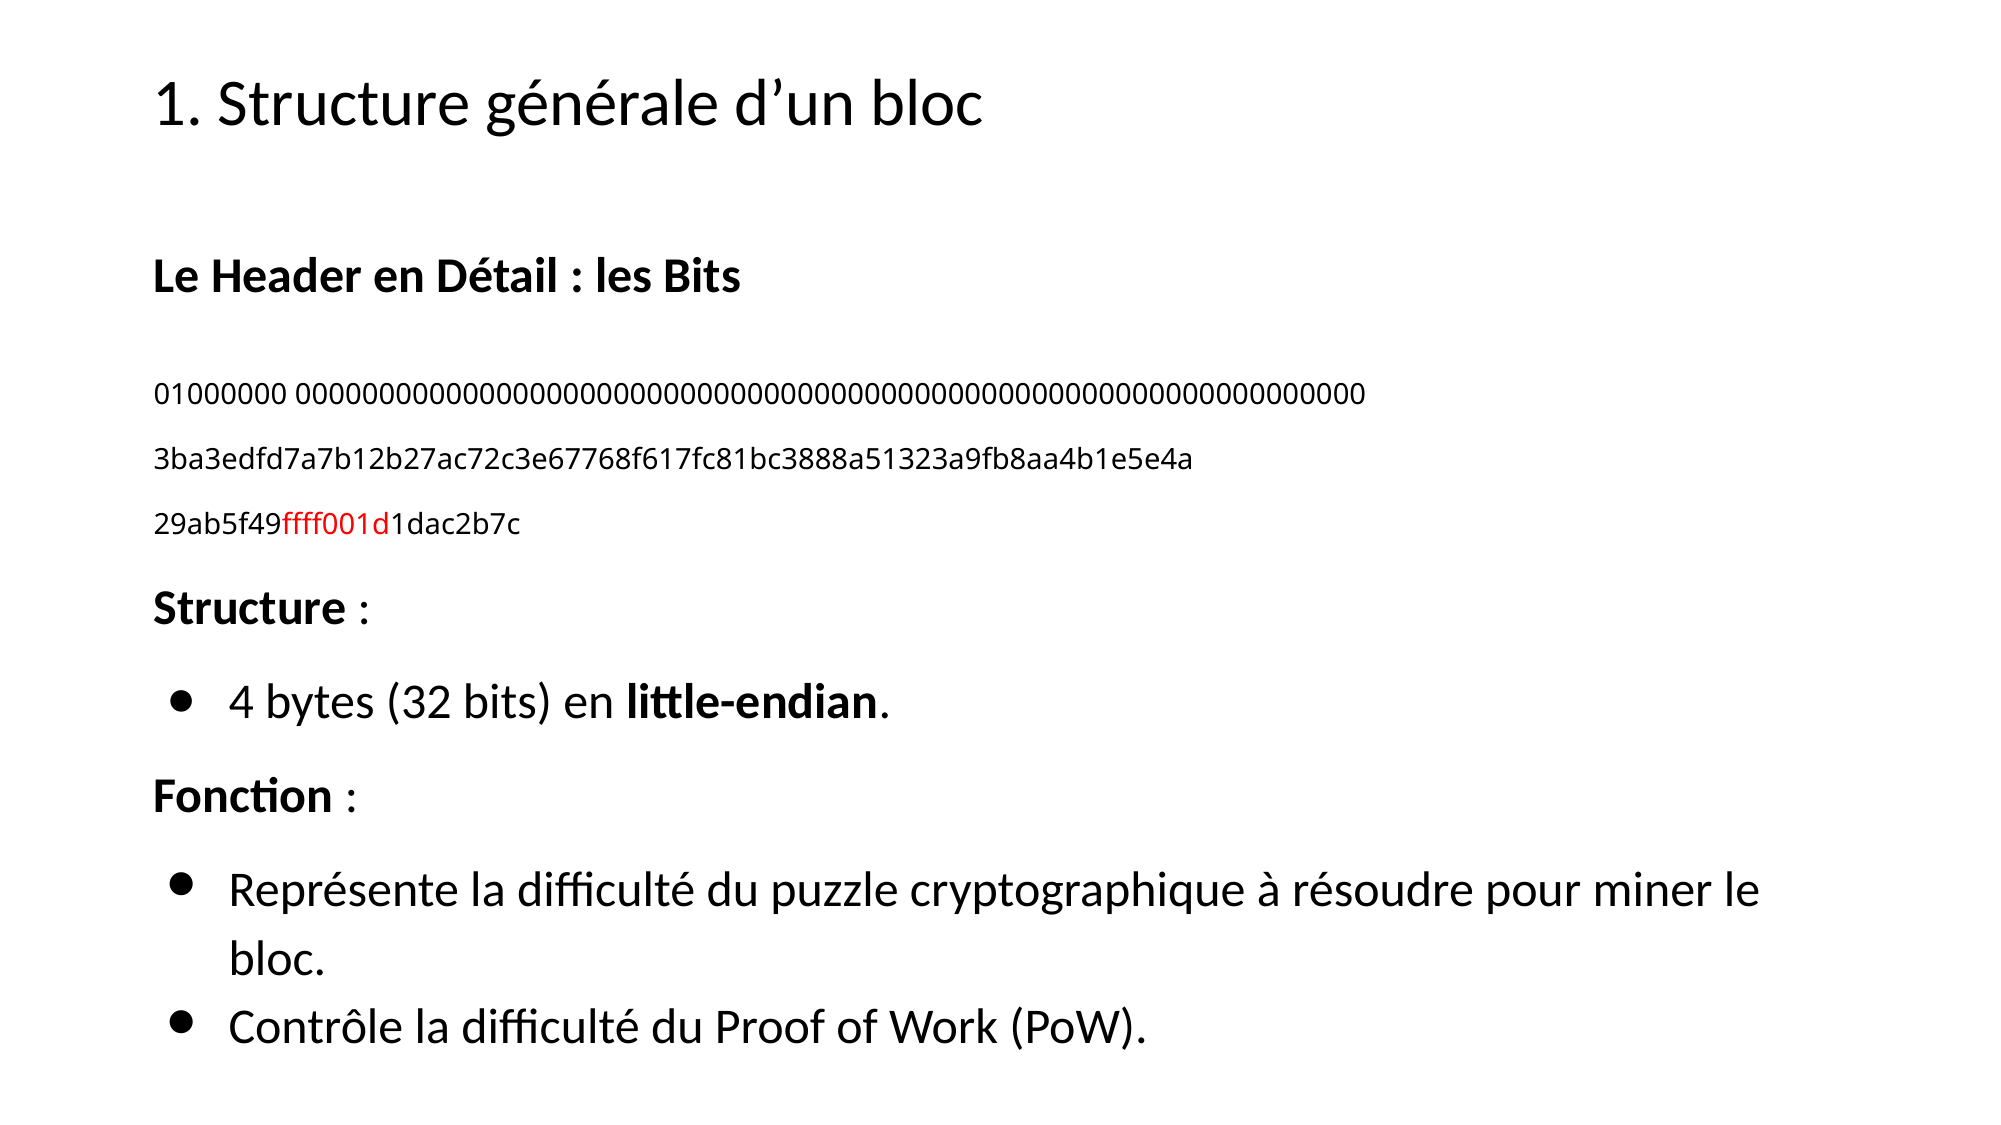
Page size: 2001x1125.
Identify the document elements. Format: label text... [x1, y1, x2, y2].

text_box 1. Structure générale d’un bloc [137, 59, 1863, 155]
text_box Le Header en Détail : les Bits 01000000 0000000000000000000000000000000000000000000000000000000000000000 3ba3edfd7a7b12b27ac72c3e67768f617fc81bc3888a51323a9fb8aa4b1e5e4a 29ab5f49ffff001d1dac2b7c Structure : 4 bytes (32 bits) en little-endian. Fonction : Représente la difficulté du puzzle cryptographique à résoudre pour miner le bloc. Contrôle la difficulté du Proof of Work (PoW). [138, 234, 1866, 1125]
